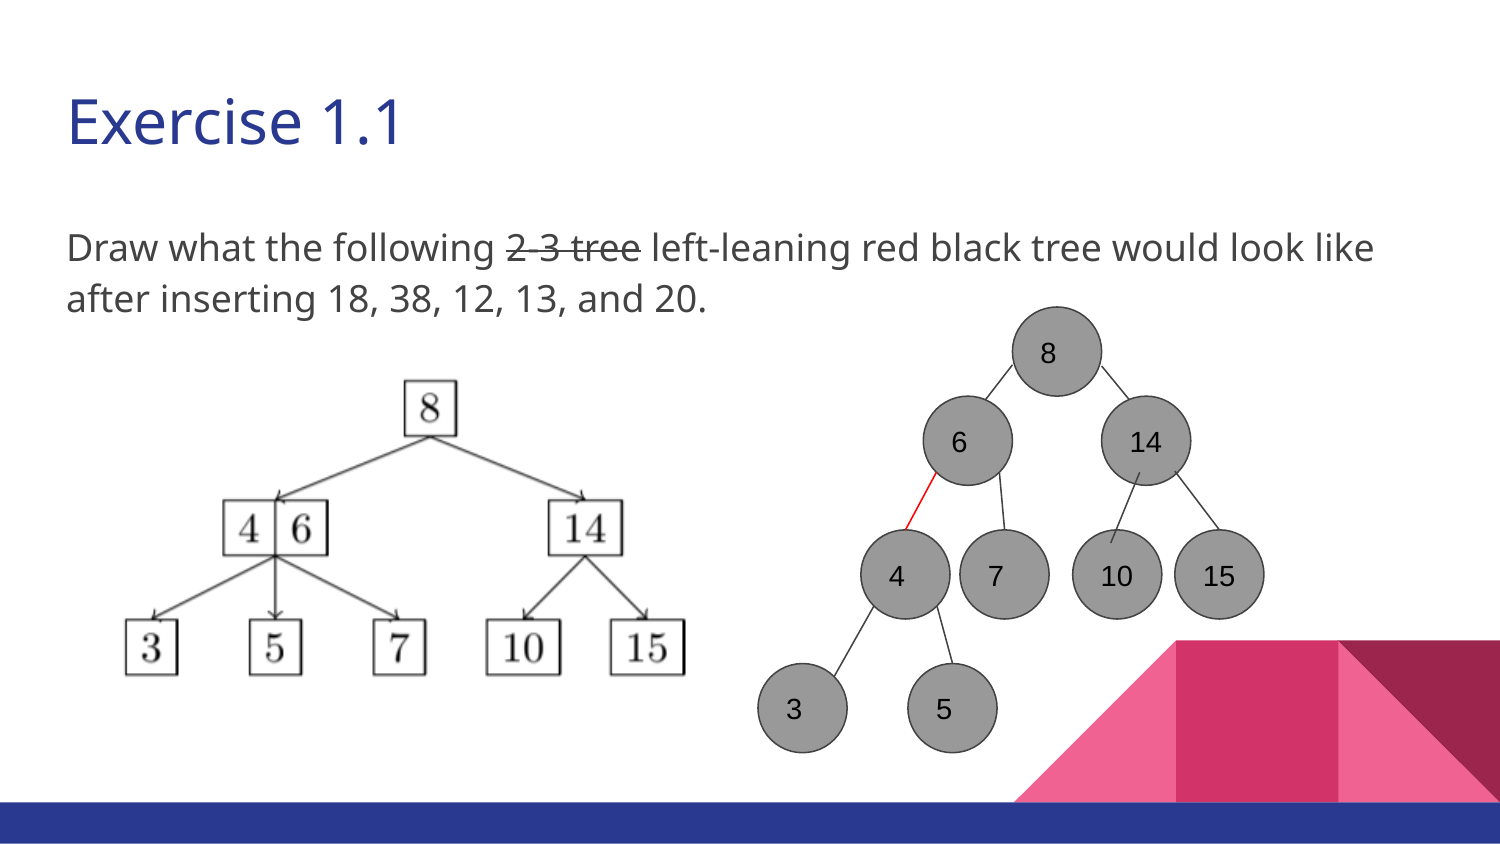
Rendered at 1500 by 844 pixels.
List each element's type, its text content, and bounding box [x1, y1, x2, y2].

text_box 15 [1174, 530, 1264, 620]
list Draw what the following 2-3 tree left-leaning red black tree would look like after inserting 18, 38, 12, 13, and 20. [51, 201, 1449, 750]
text_box 5 [907, 663, 998, 753]
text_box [1110, 472, 1140, 544]
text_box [936, 605, 953, 664]
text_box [980, 364, 1013, 406]
title Exercise 1.1 [51, 67, 1449, 167]
text_box 7 [959, 530, 1050, 620]
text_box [1101, 365, 1134, 405]
text_box 6 [923, 396, 1013, 486]
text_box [1174, 470, 1220, 531]
text_box 14 [1101, 396, 1191, 486]
text_box 4 [860, 530, 951, 620]
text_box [999, 472, 1005, 531]
text_box 3 [757, 663, 848, 753]
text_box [905, 472, 937, 531]
picture [62, 338, 739, 727]
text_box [833, 605, 875, 677]
text_box 10 [1072, 531, 1162, 620]
text_box 8 [1012, 306, 1102, 397]
